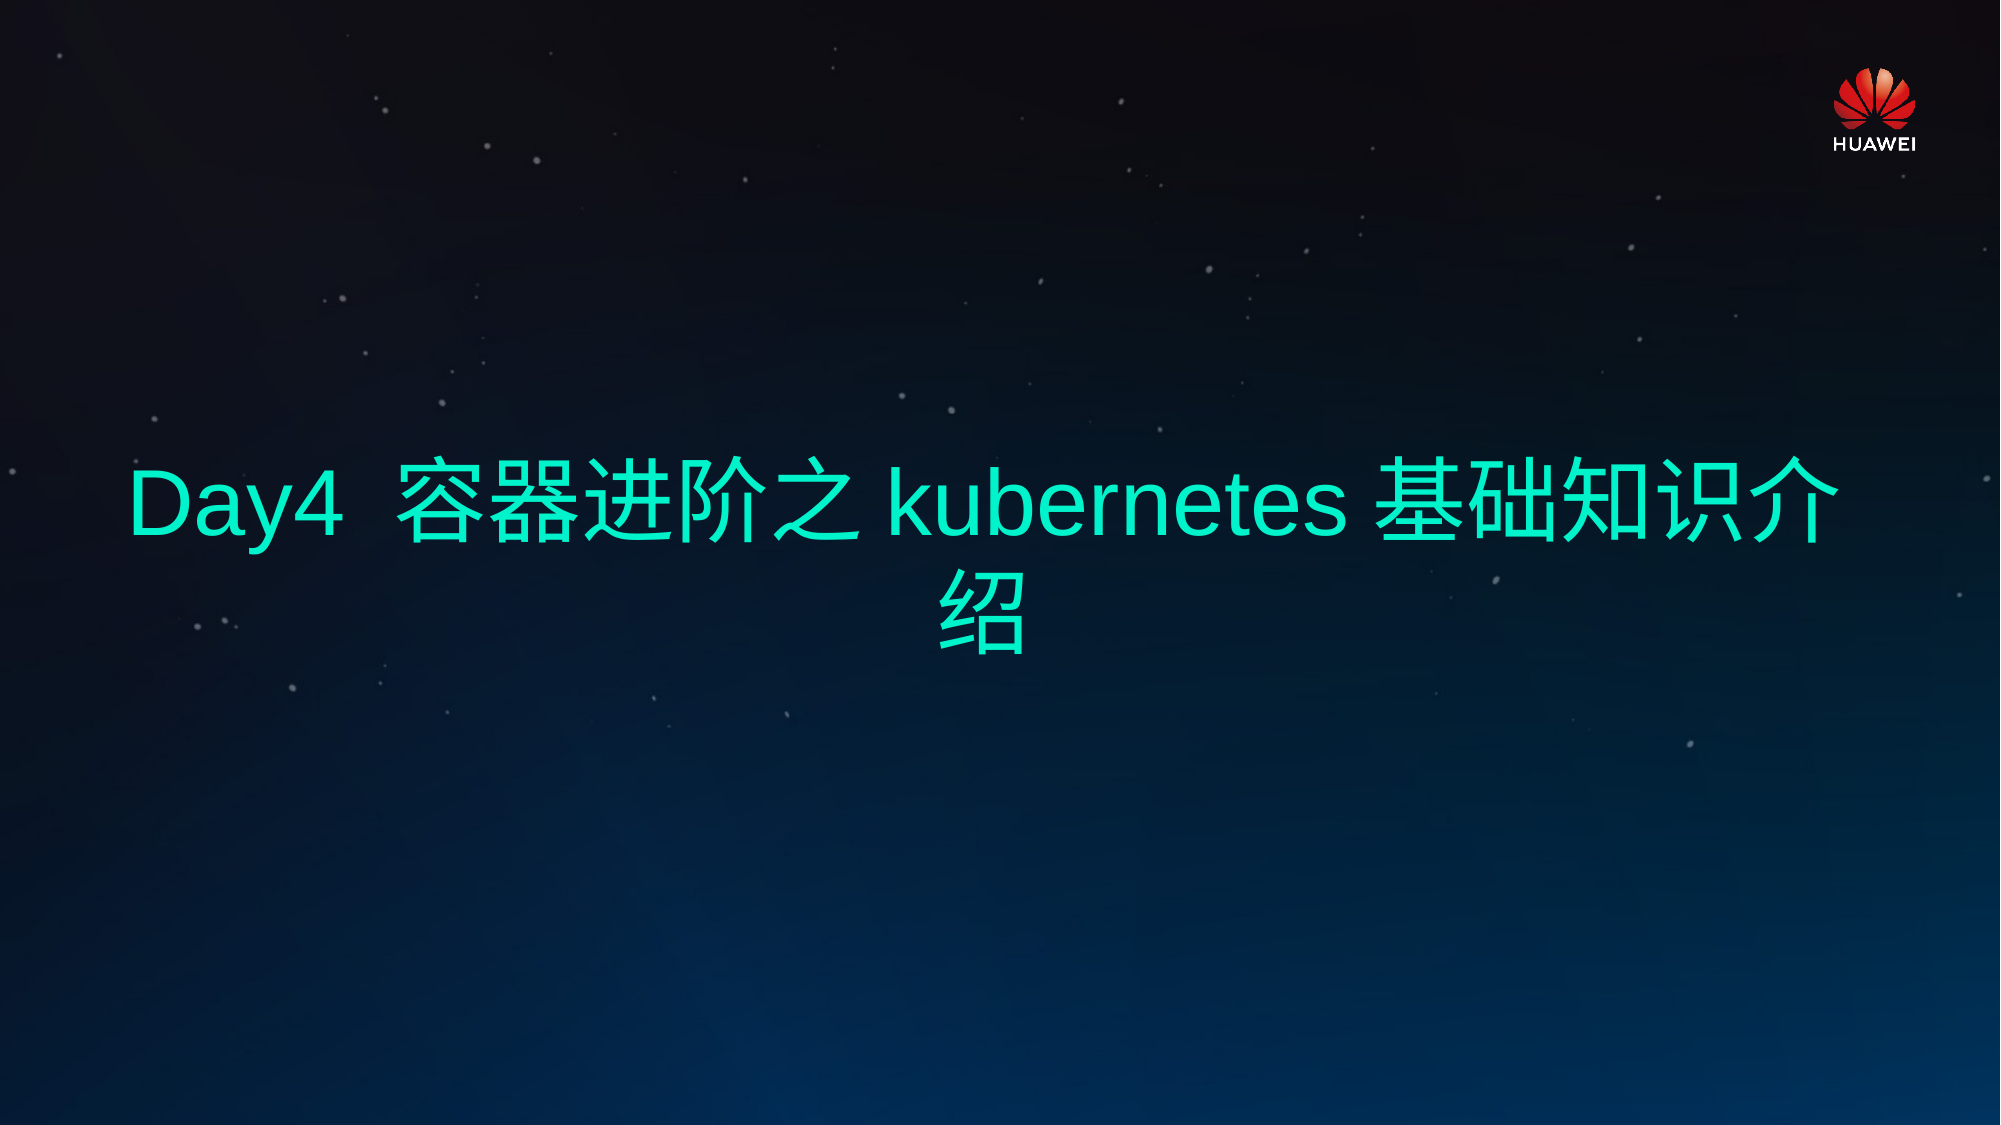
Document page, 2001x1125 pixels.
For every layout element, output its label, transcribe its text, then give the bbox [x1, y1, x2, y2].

title Day4 容器进阶之kubernetes基础知识介绍 [81, 433, 1887, 572]
picture [0, 0, 2000, 1125]
